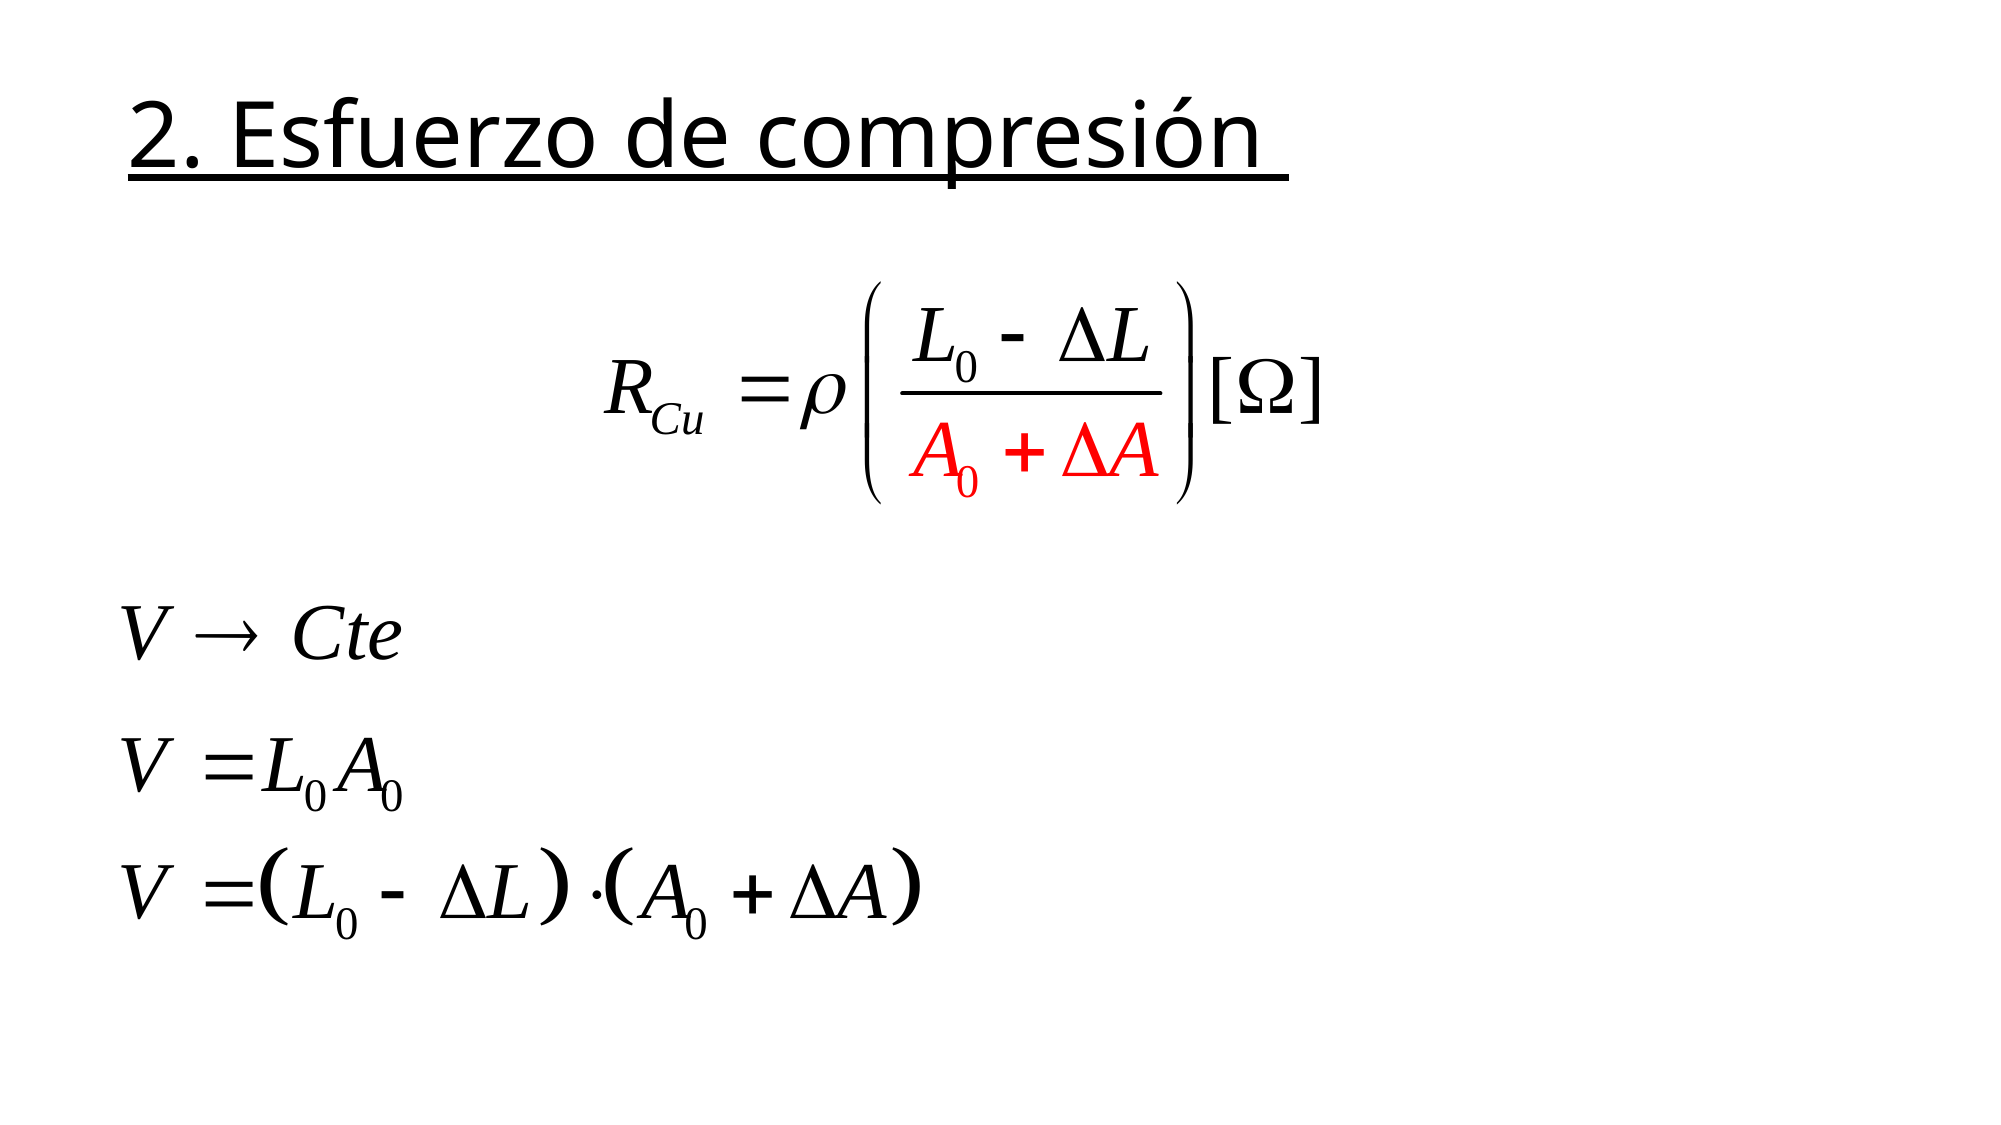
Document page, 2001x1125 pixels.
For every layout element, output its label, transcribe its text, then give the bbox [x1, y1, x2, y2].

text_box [112, 585, 417, 681]
title 2. Esfuerzo de compresión [112, 28, 1863, 247]
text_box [112, 710, 417, 831]
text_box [112, 831, 930, 966]
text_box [589, 265, 1339, 522]
